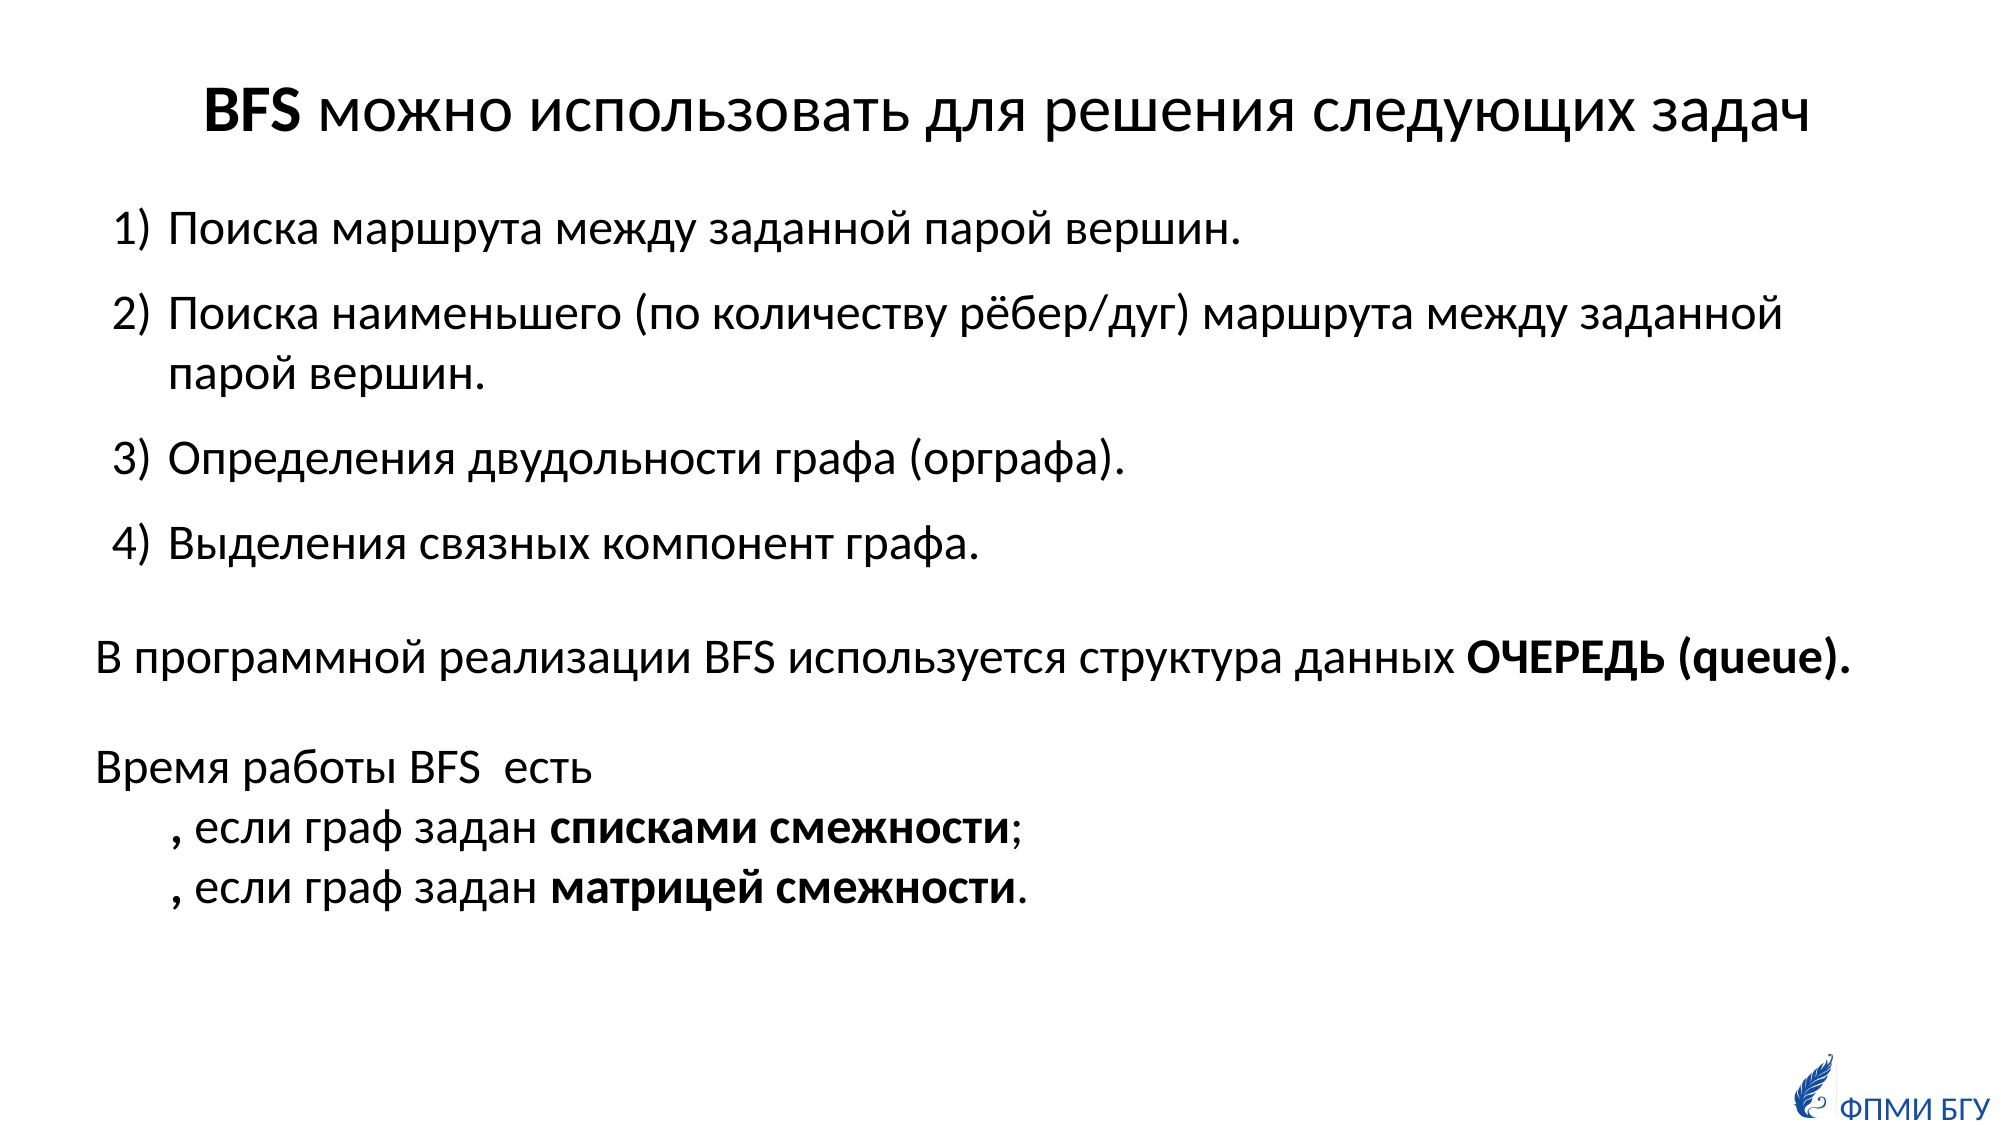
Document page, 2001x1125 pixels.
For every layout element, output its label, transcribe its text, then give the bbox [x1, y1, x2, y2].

picture [1793, 1053, 1837, 1118]
text_box Поиска маршрута между заданной парой вершин. Поиска наименьшего (по количеству рёбер/дуг) маршрута между заданной парой вершин. Определения двудольности графа (орграфа). Выделения связных компонент графа. [96, 186, 1864, 577]
text_box BFS можно использовать для решения следующих задач [188, 57, 1829, 153]
text_box В программной реализации BFS используется структура данных ОЧЕРЕДЬ (queue). [80, 616, 1947, 692]
text_box ФПМИ БГУ [1830, 1087, 2000, 1125]
